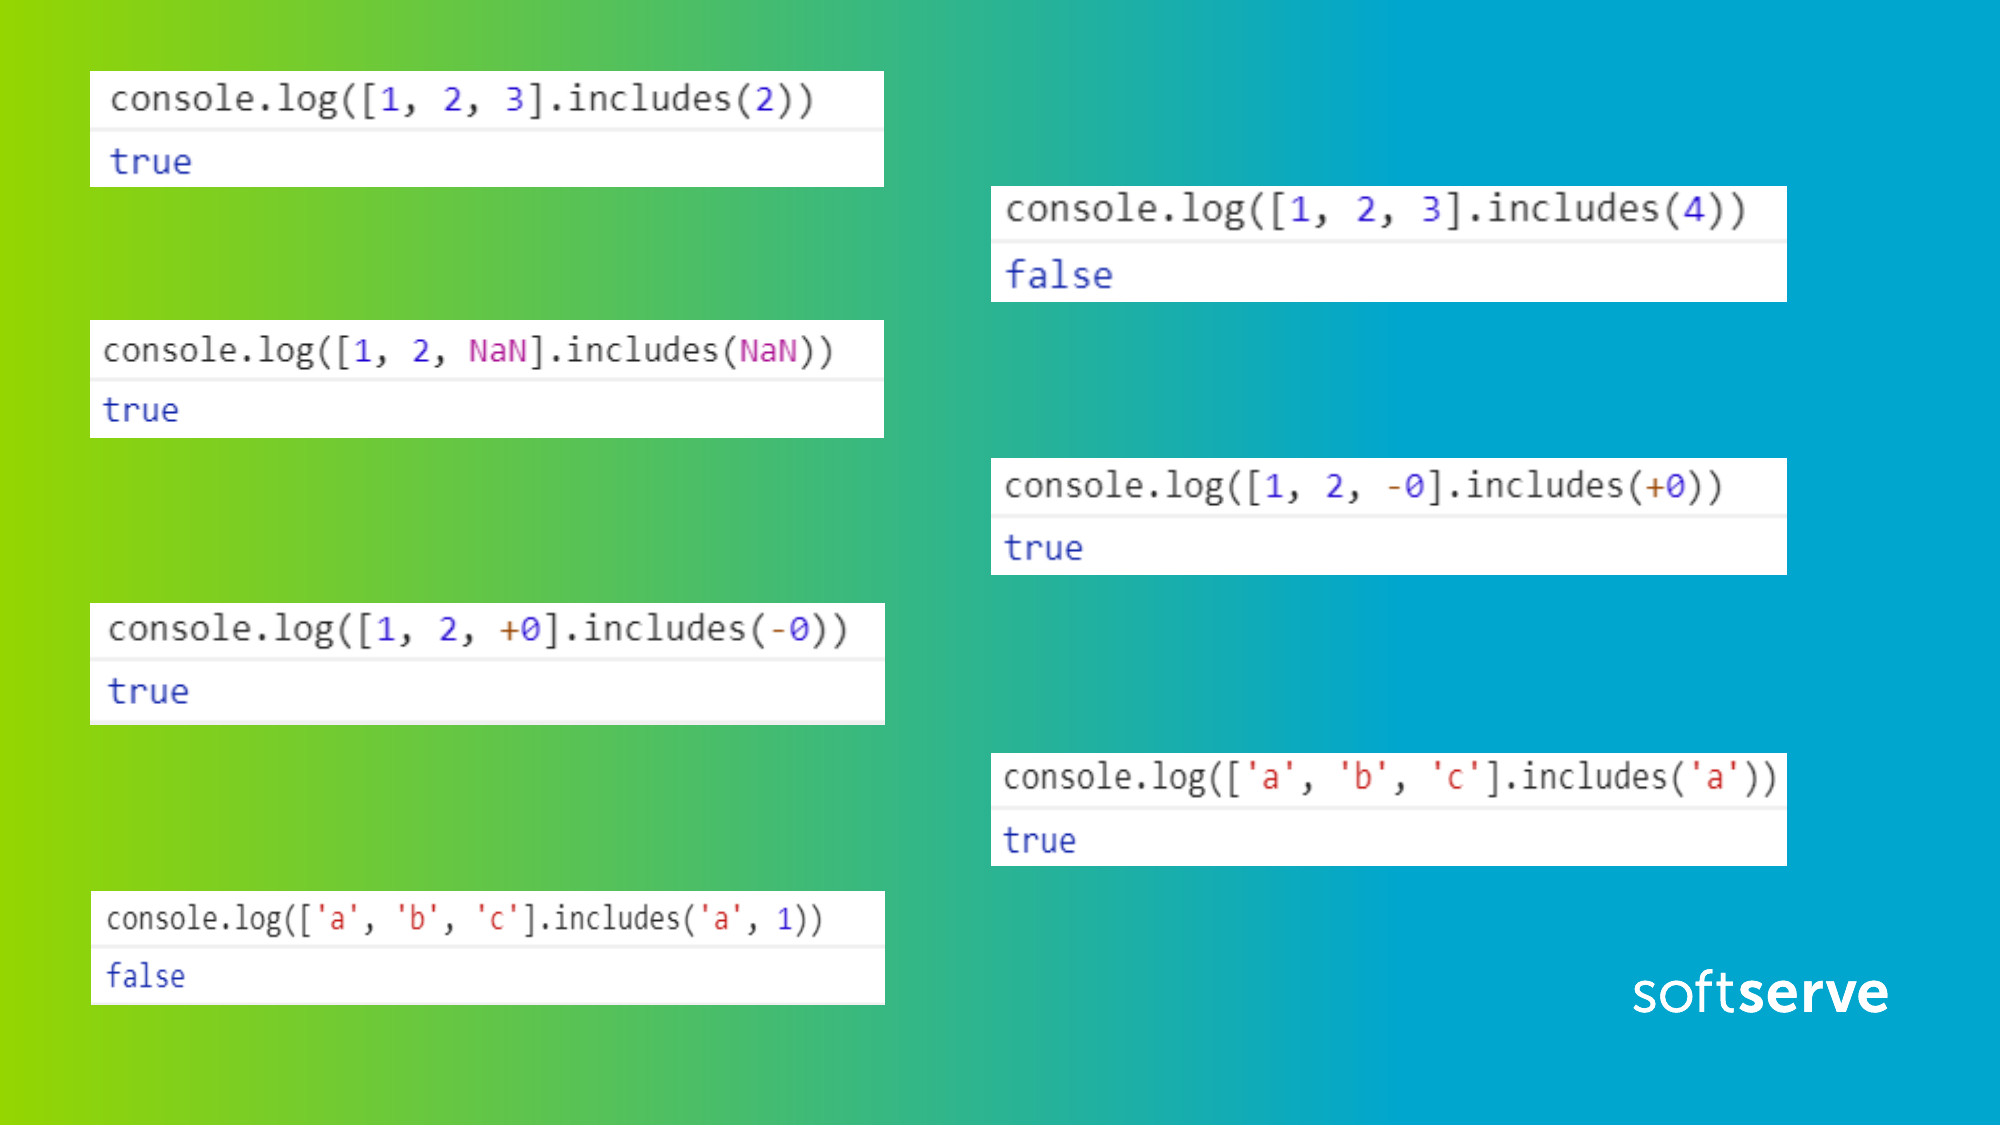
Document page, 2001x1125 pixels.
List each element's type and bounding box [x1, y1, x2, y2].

picture [90, 71, 884, 188]
picture [991, 458, 1786, 575]
picture [91, 891, 885, 1005]
picture [90, 320, 884, 438]
picture [90, 603, 885, 725]
picture [991, 753, 1786, 866]
picture [991, 186, 1786, 302]
